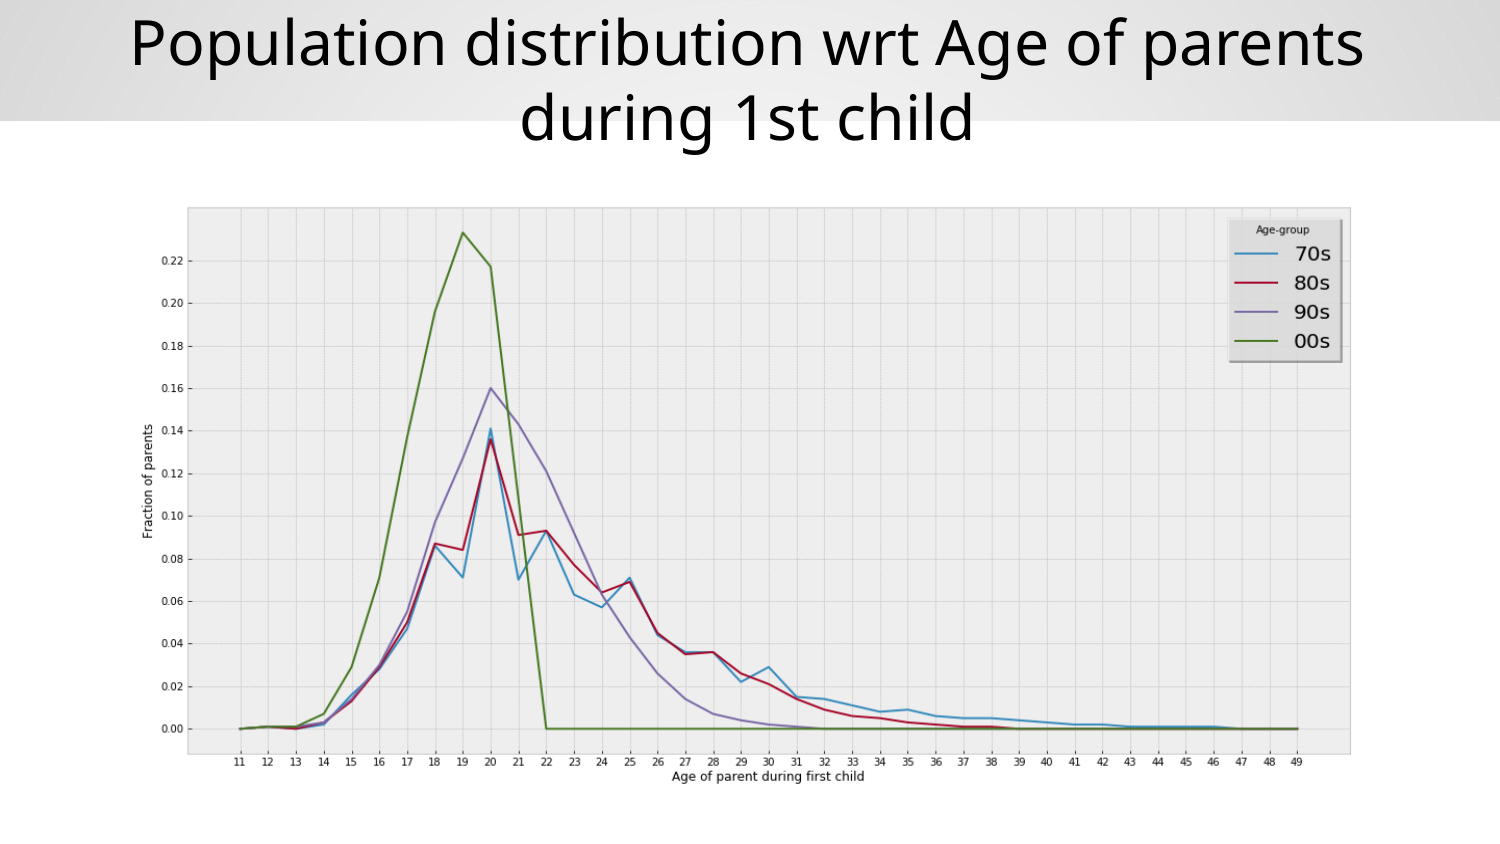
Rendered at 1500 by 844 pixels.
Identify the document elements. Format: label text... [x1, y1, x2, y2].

title Population distribution wrt Age of parents during 1st child [75, 33, 1422, 119]
picture [0, 120, 1500, 844]
